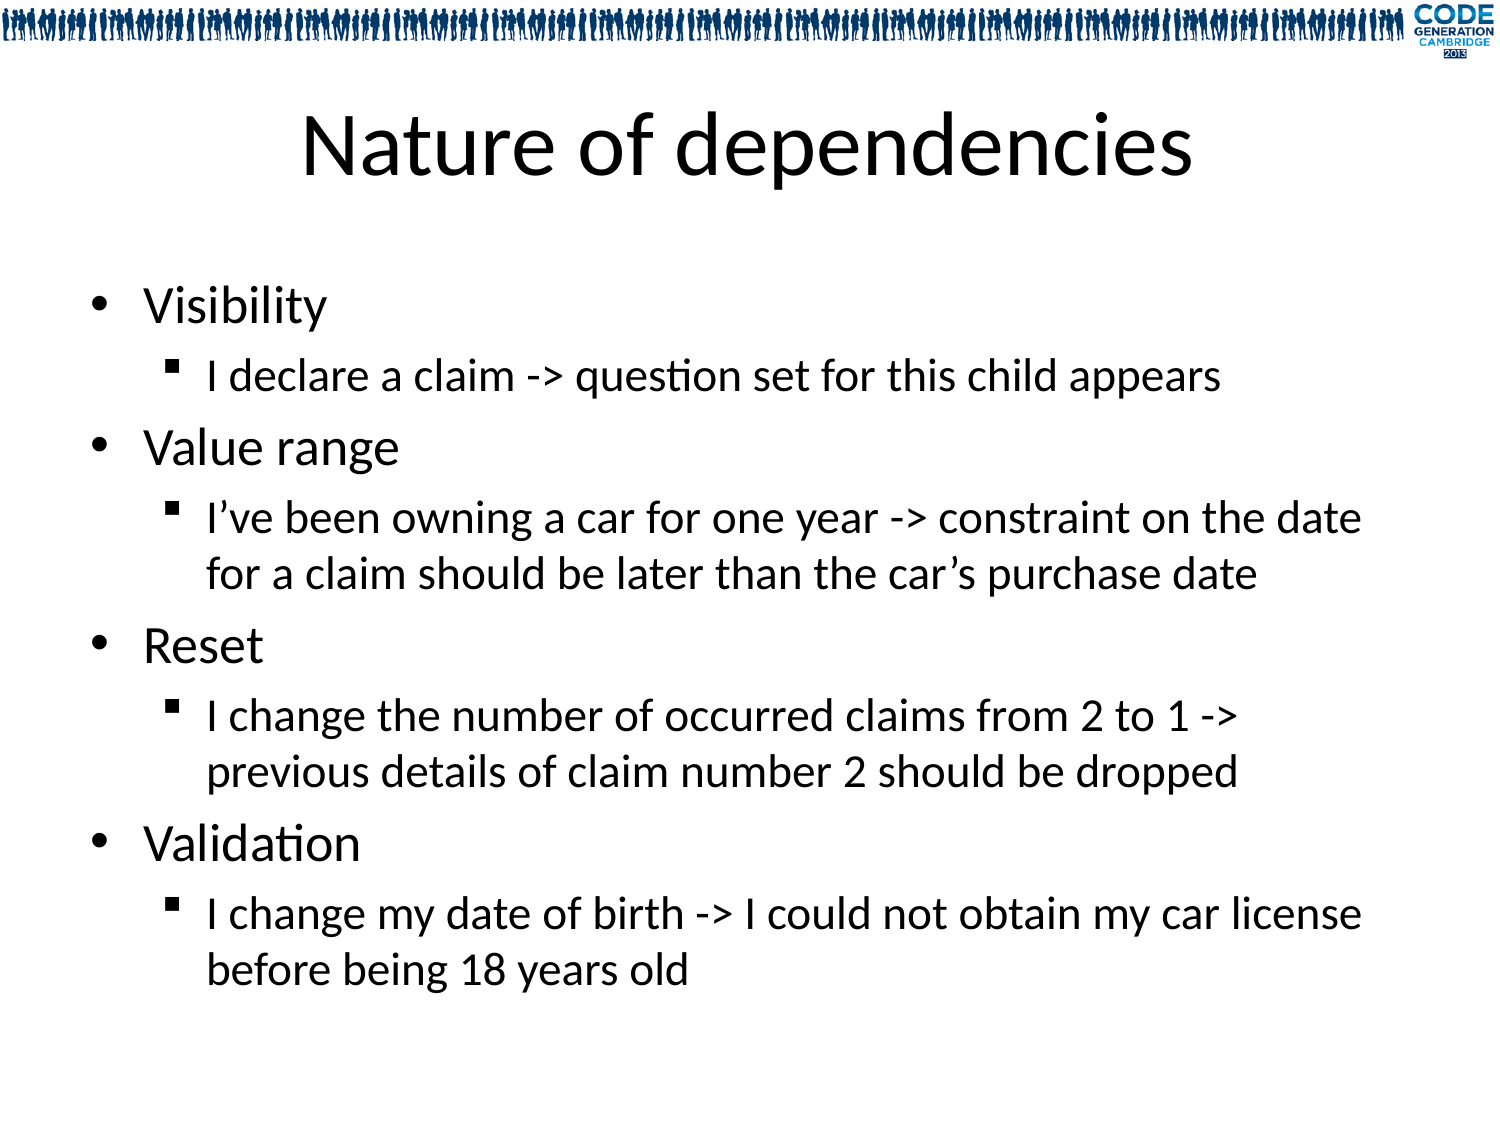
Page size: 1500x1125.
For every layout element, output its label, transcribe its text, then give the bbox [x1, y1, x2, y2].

title Nature of dependencies [75, 45, 1425, 233]
list Visibility I declare a claim -> question set for this child appears Value range I’ve been owning a car for one year -> constraint on the date for a claim should be later than the car’s purchase date Reset I change the number of occurred claims from 2 to 1 -> previous details of claim number 2 should be dropped Validation I change my date of birth -> I could not obtain my car license before being 18 years old [75, 262, 1425, 1005]
picture [0, 0, 1500, 75]
